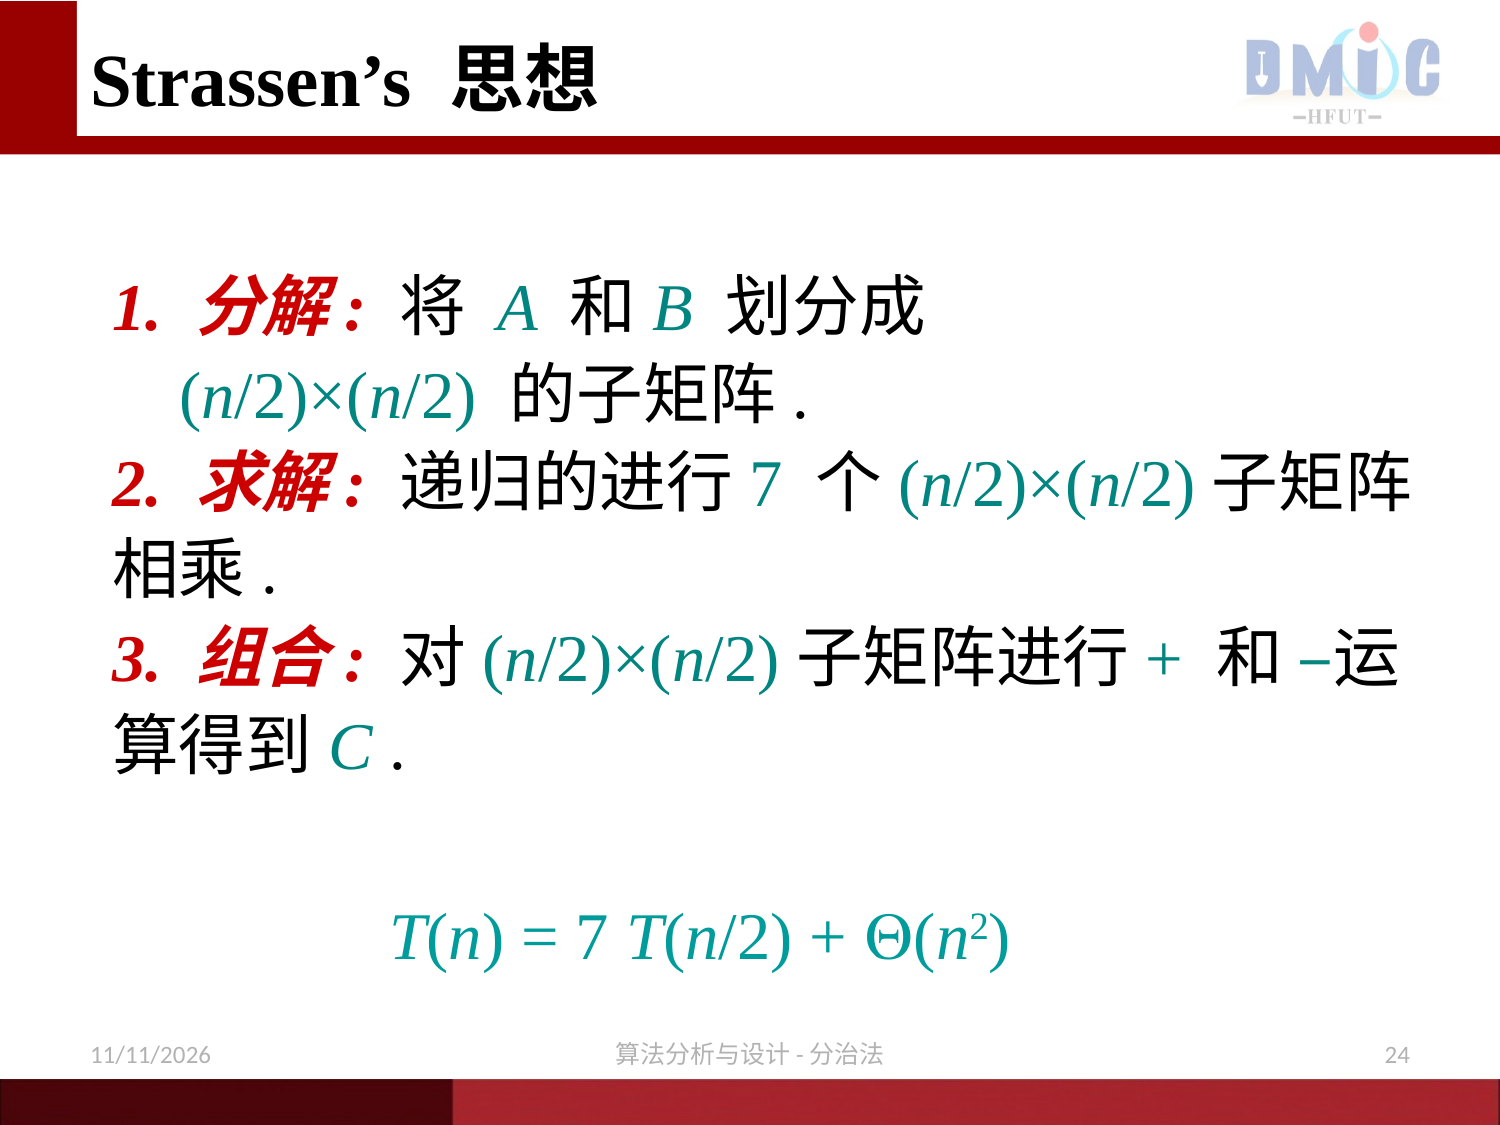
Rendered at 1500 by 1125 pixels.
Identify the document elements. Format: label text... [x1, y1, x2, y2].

text_box T(n) = 7 T(n/2) + (n2) [389, 893, 1012, 974]
title Strassen’s 思想 [74, 20, 1426, 130]
picture [0, 1079, 1500, 1125]
text_box 1. 分解: 将 A 和B 划分成 (n/2)×(n/2) 的子矩阵. 2. 求解: 递归的进行7 个(n/2)×(n/2)子矩阵相乘. 3. 组合: 对(n/2)×(n/2)子矩阵进行+ 和 –运算得到C . [112, 255, 1450, 871]
slide_number 24 [1074, 1023, 1425, 1084]
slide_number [75, 1023, 425, 1084]
footer 算法分析与设计-分治法 [466, 1023, 1034, 1084]
